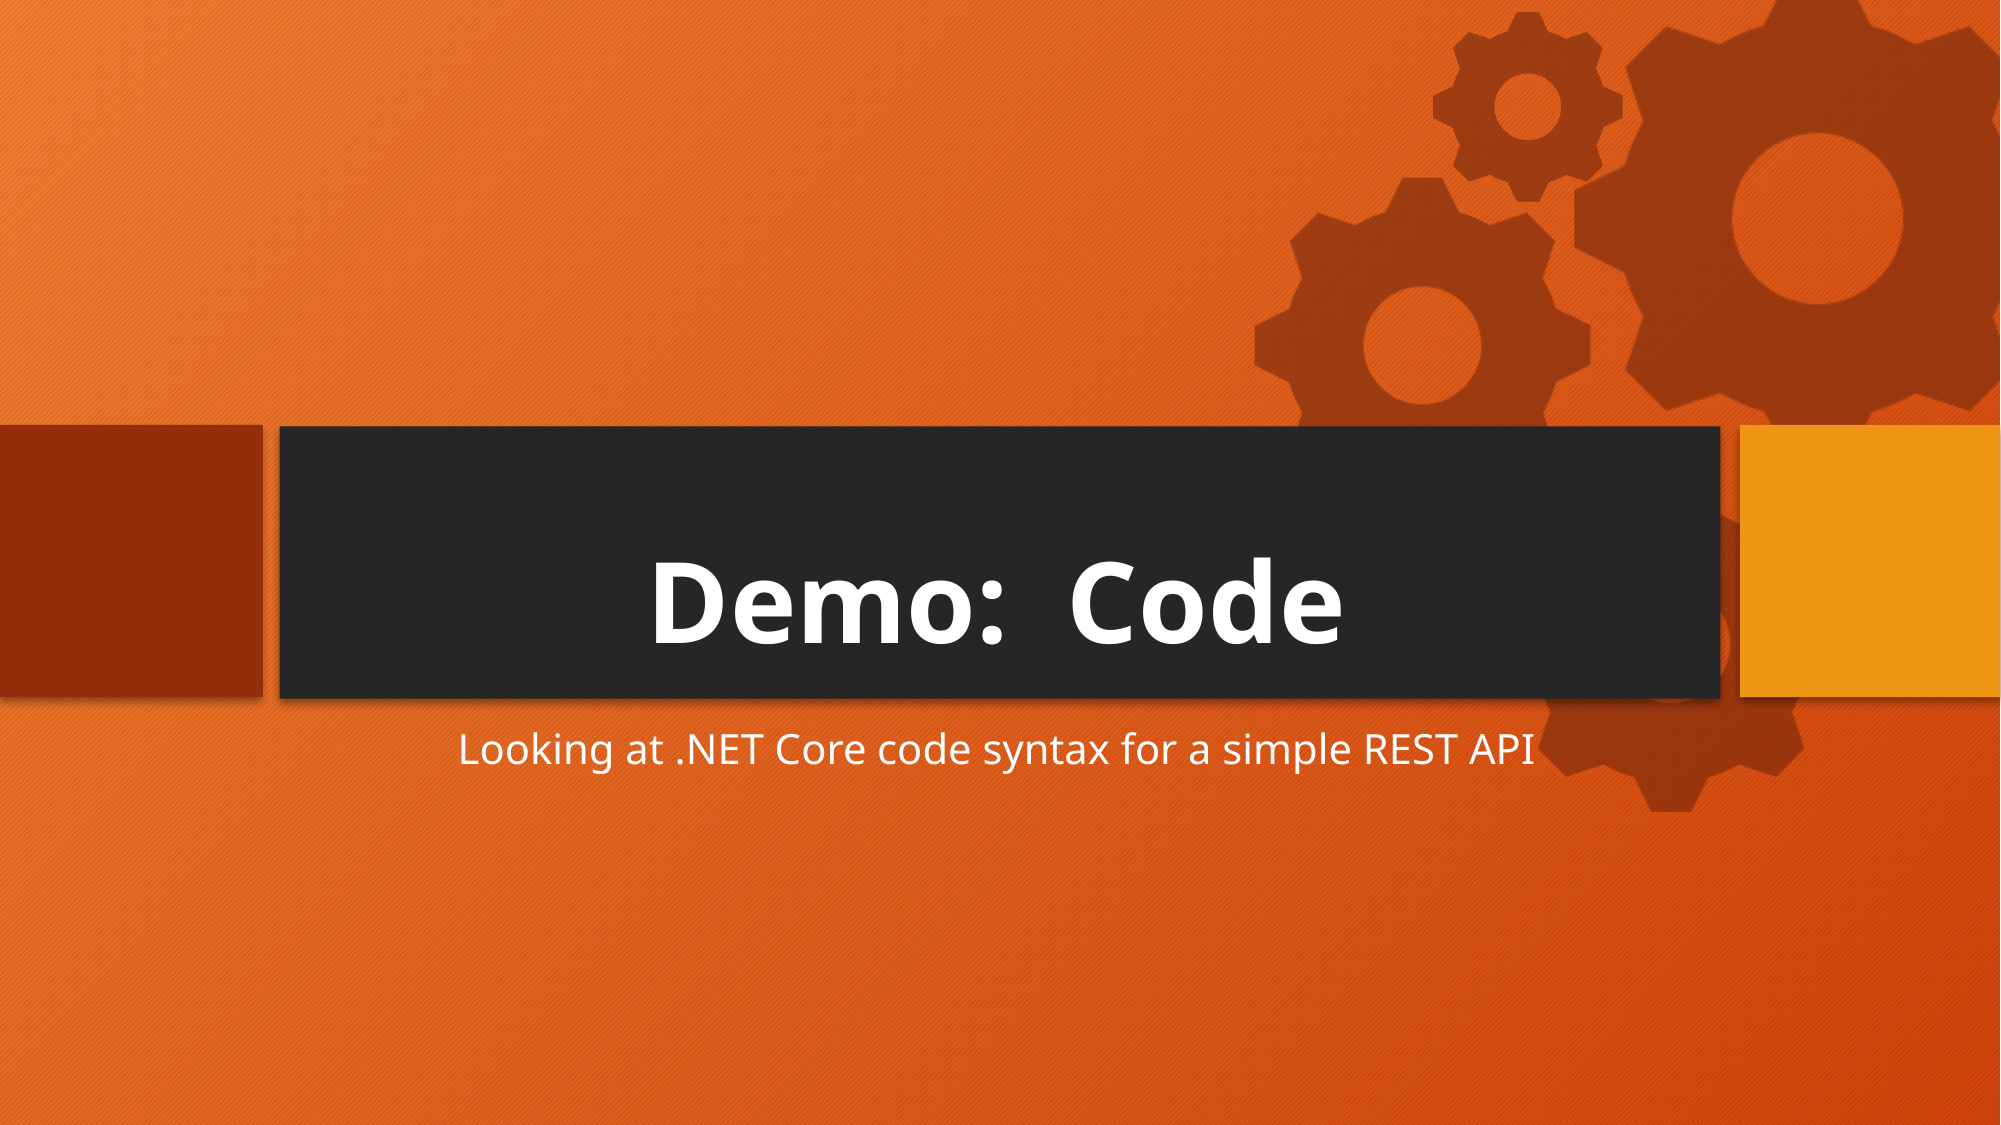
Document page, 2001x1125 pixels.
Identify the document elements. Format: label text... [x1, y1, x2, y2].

title Demo: Code [299, 449, 1694, 676]
picture [1186, 0, 2000, 881]
subtitle Looking at .NET Core code syntax for a simple REST API [300, 720, 1694, 905]
